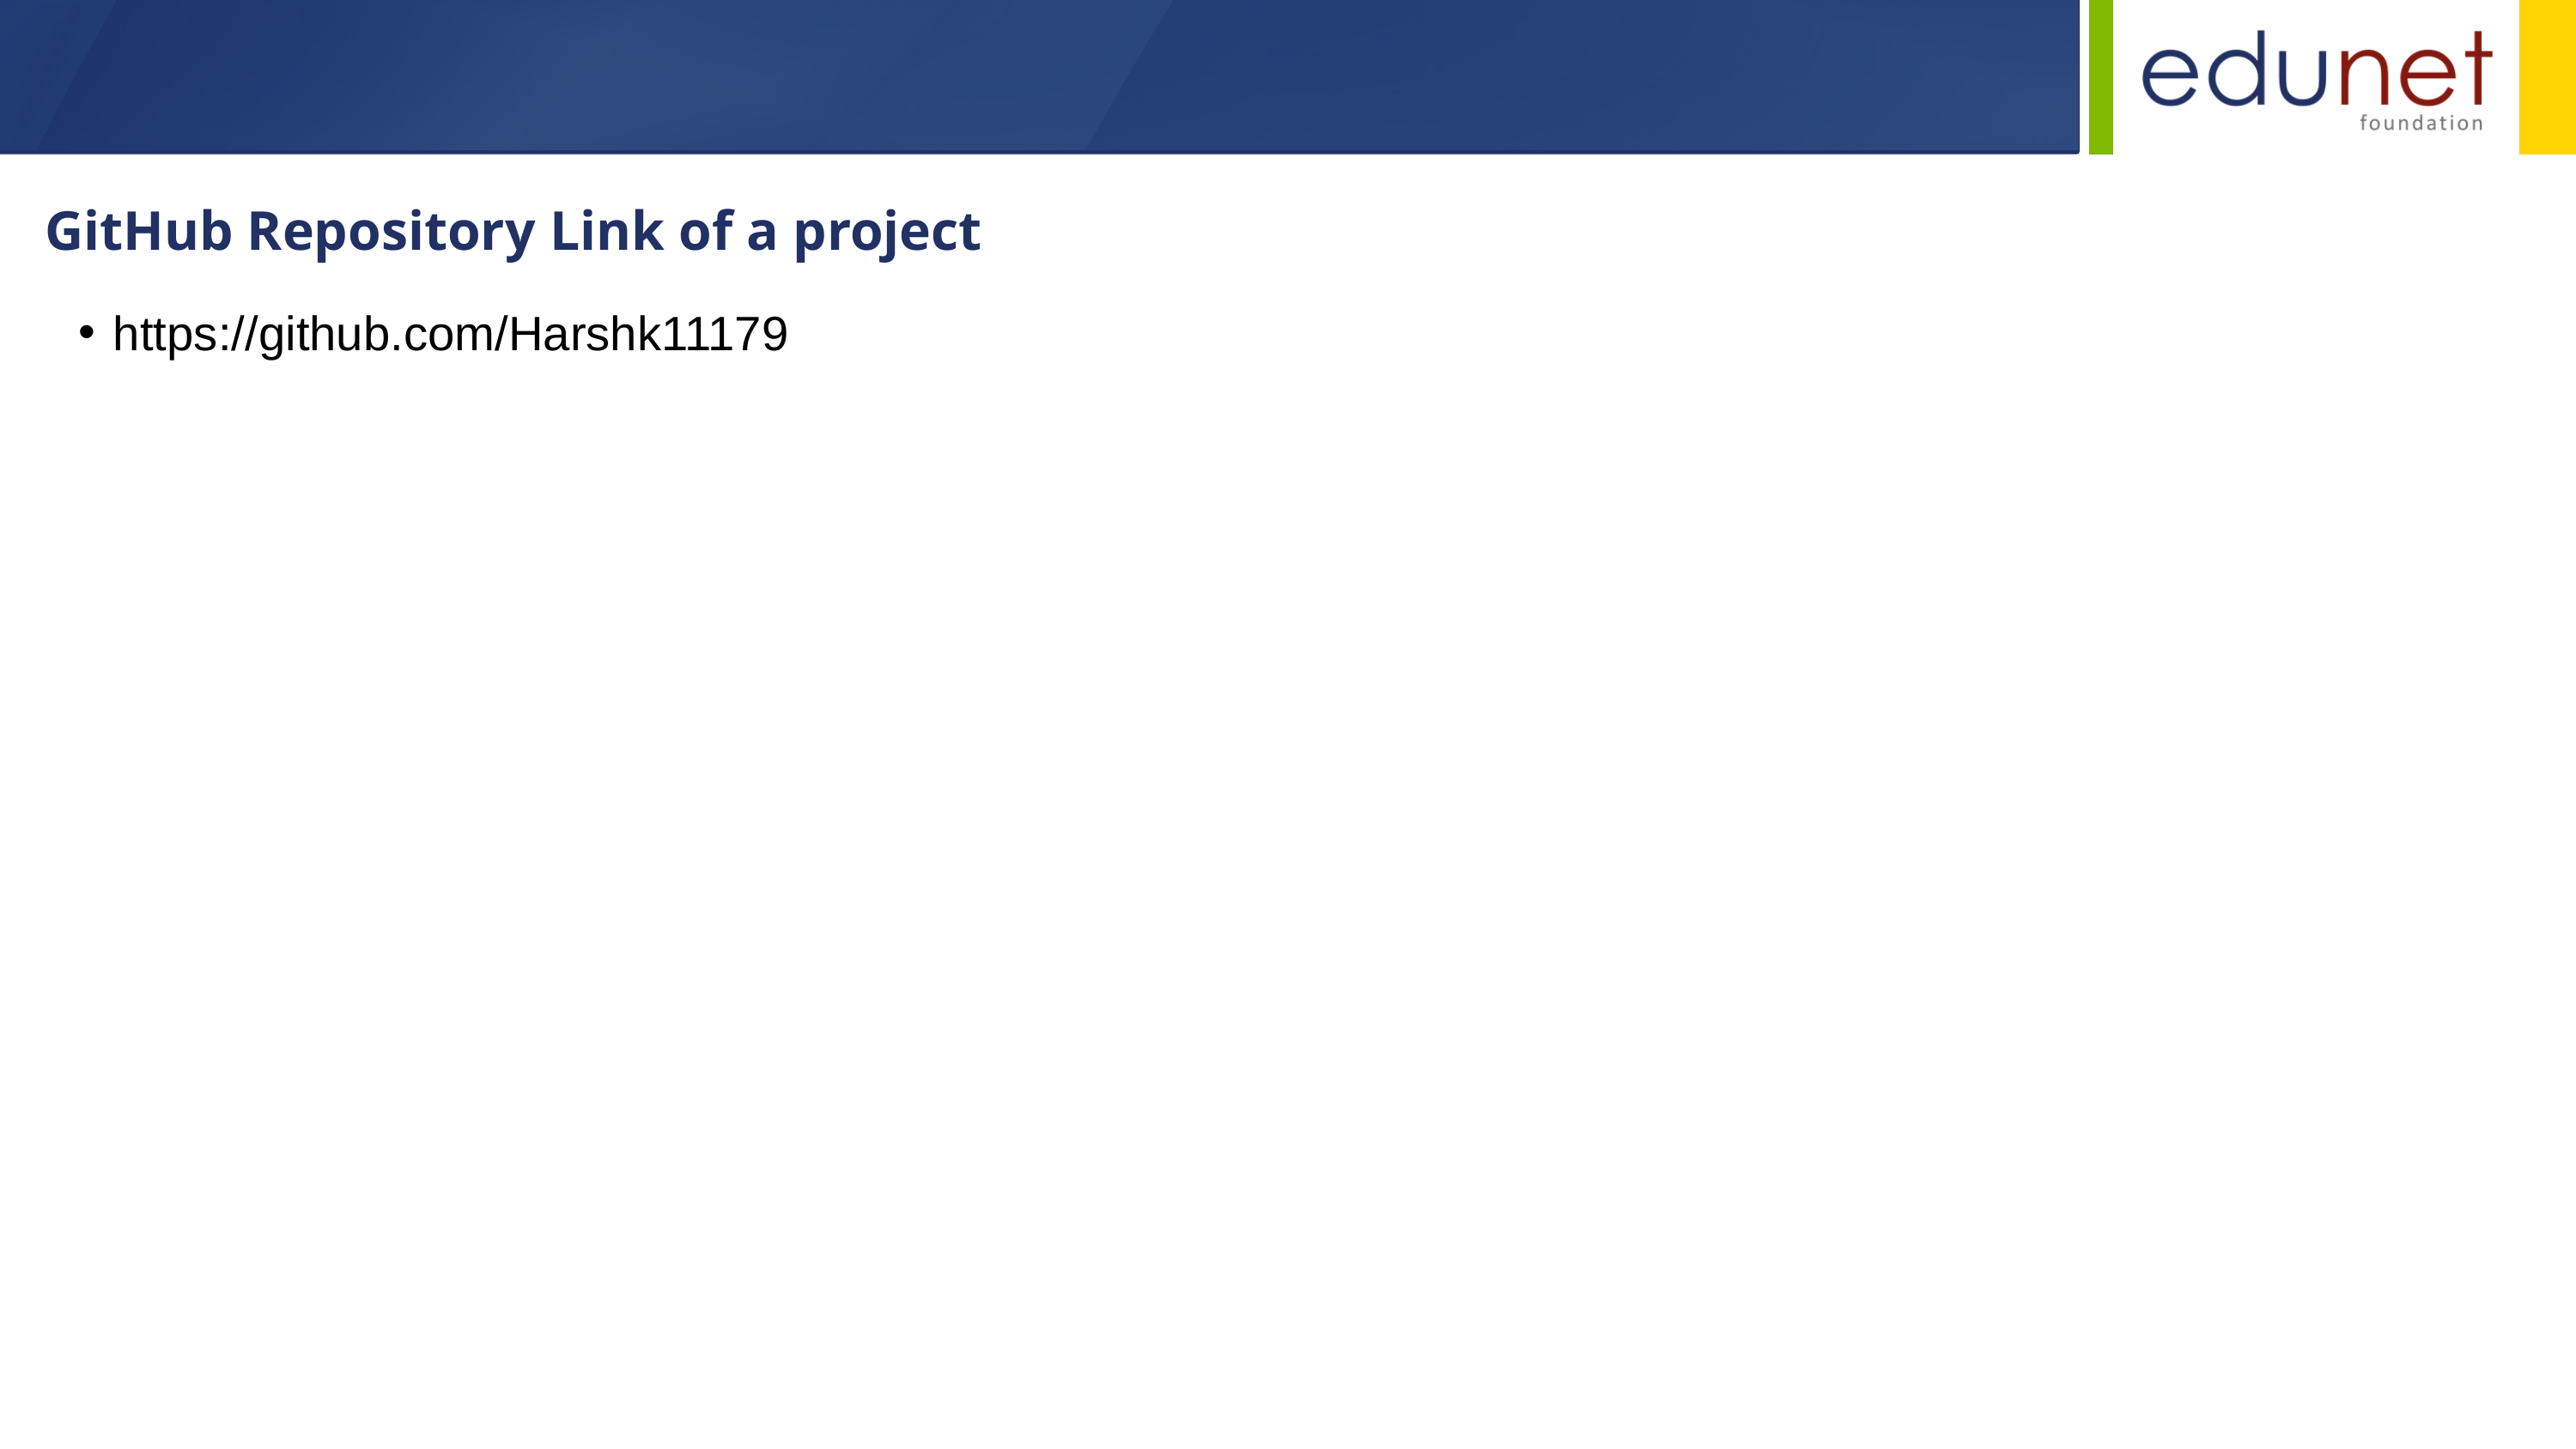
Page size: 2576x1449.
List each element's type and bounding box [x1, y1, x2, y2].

text_box [0, 0, 2081, 155]
text_box [2519, 0, 2576, 155]
text_box [44, 203, 1293, 288]
text_box [2128, 16, 2509, 138]
text_box [2088, 0, 2114, 155]
text_box [44, 308, 1297, 387]
